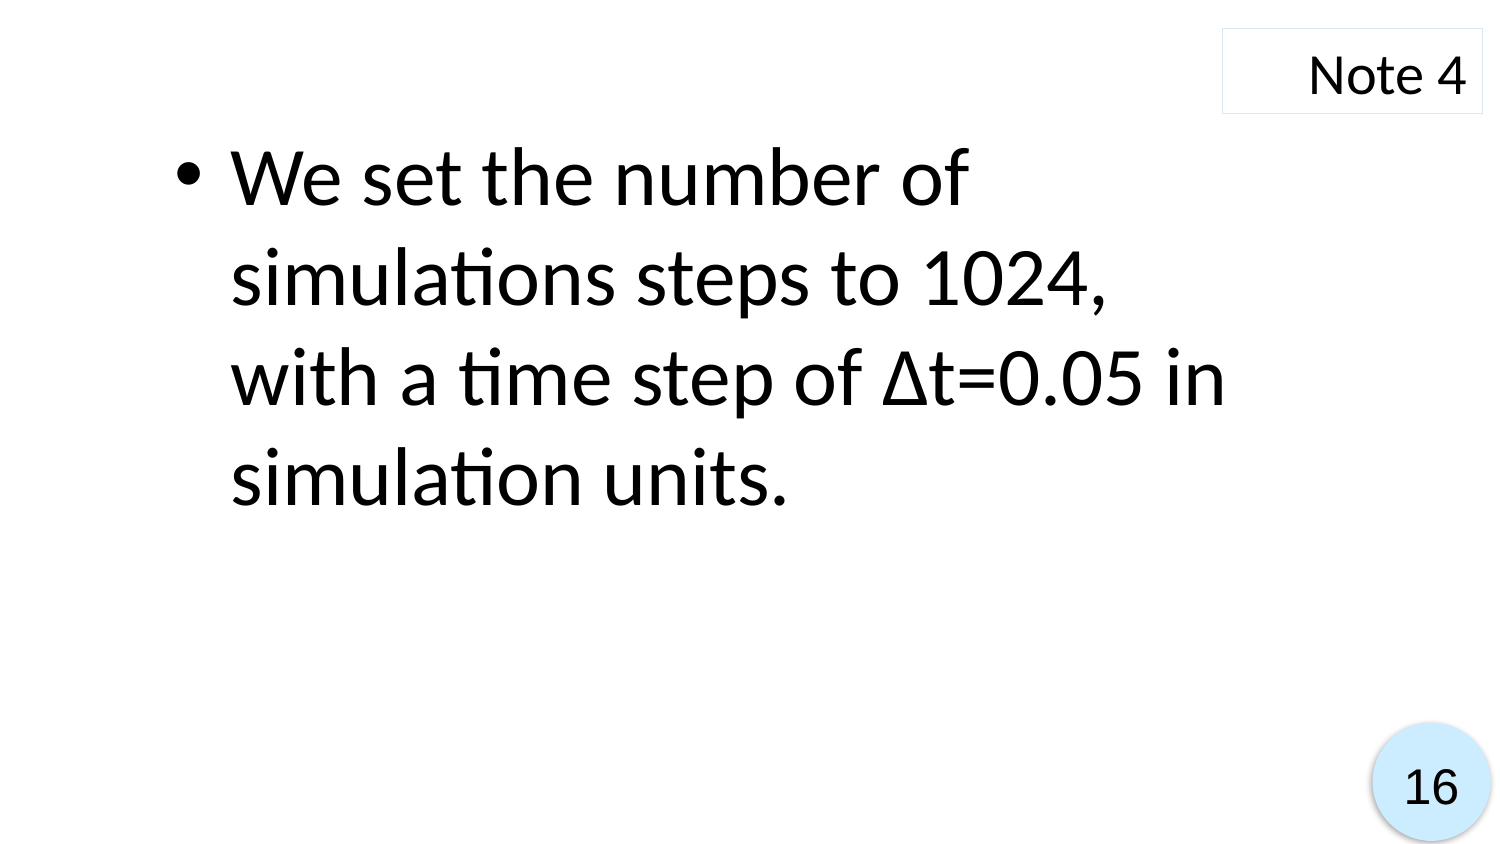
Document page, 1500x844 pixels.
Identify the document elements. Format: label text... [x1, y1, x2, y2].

text_box 16 [1372, 762, 1491, 807]
list We set the number of simulations steps to 1024, with a time step of Δt=0.05 in simulation units. [159, 114, 1258, 783]
text_box Note 4 [1222, 28, 1483, 114]
